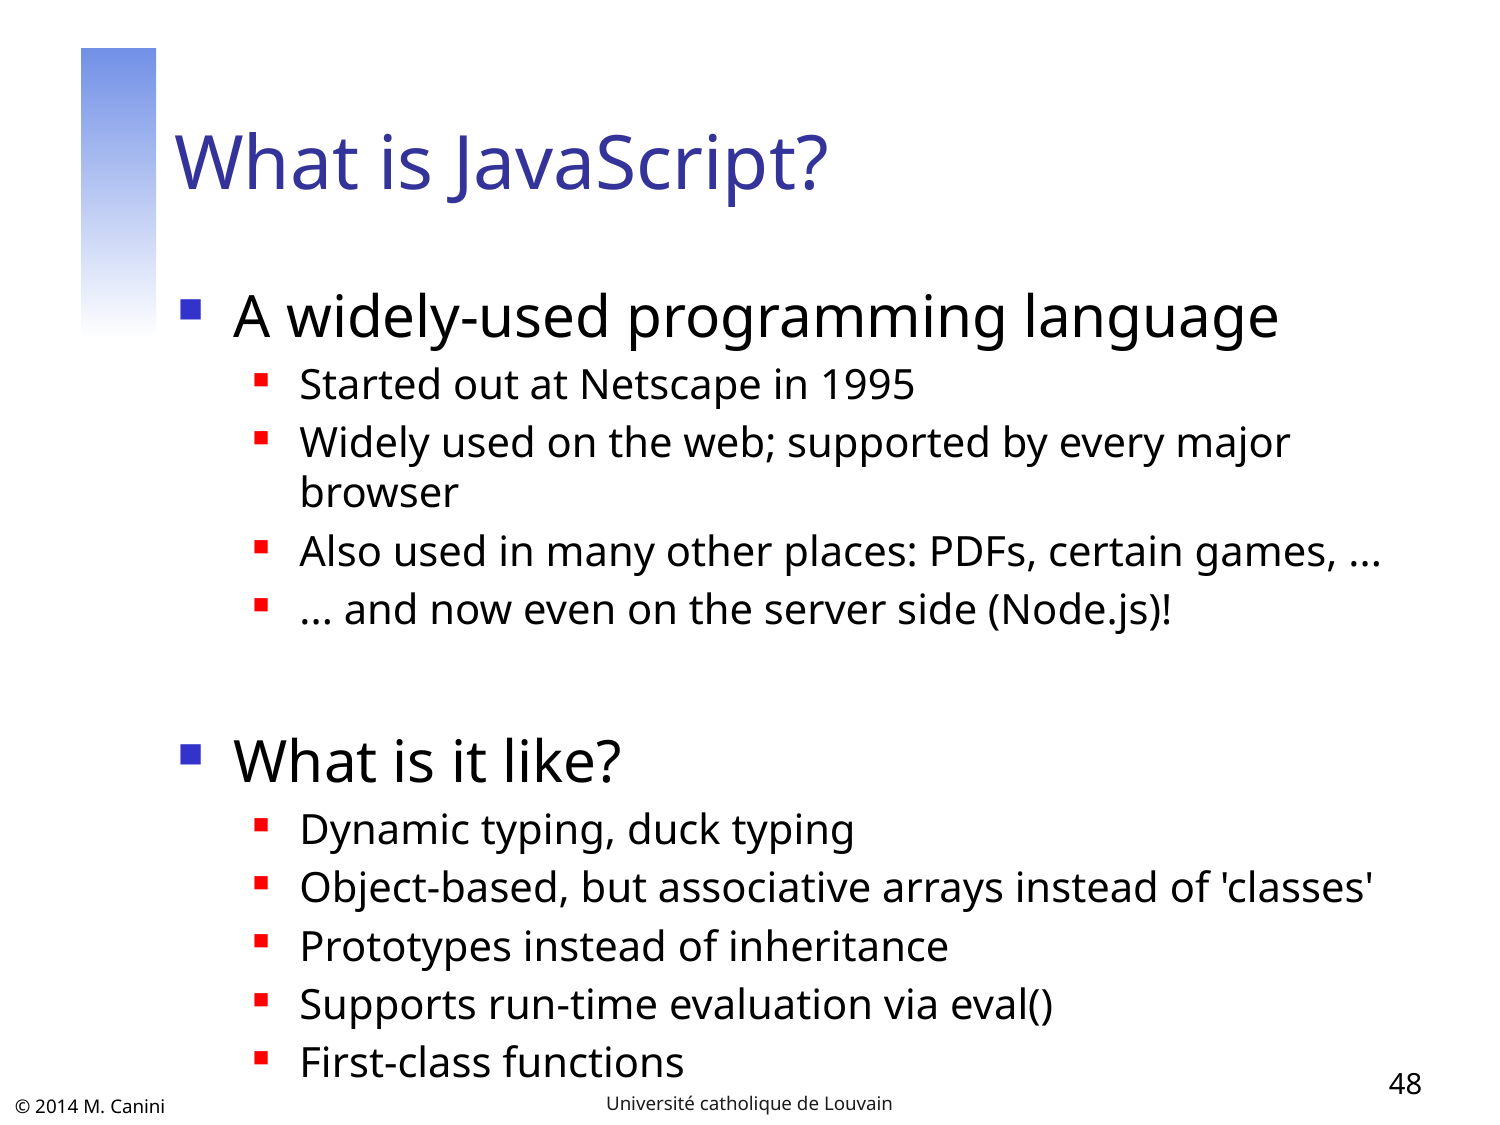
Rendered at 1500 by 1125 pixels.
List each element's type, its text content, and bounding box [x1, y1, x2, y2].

footer Université catholique de Louvain [512, 1083, 987, 1125]
title What is JavaScript? [158, 49, 1438, 213]
list A widely-used programming language Started out at Netscape in 1995 Widely used on the web; supported by every major browser Also used in many other places: PDFs, certain games, ... ... and now even on the server side (Node.js)! What is it like? Dynamic typing, duck typing Object-based, but associative arrays instead of 'classes' Prototypes instead of inheritance Supports run-time evaluation via eval() First-class functions [162, 271, 1438, 1054]
slide_number 48 [1124, 1037, 1438, 1113]
